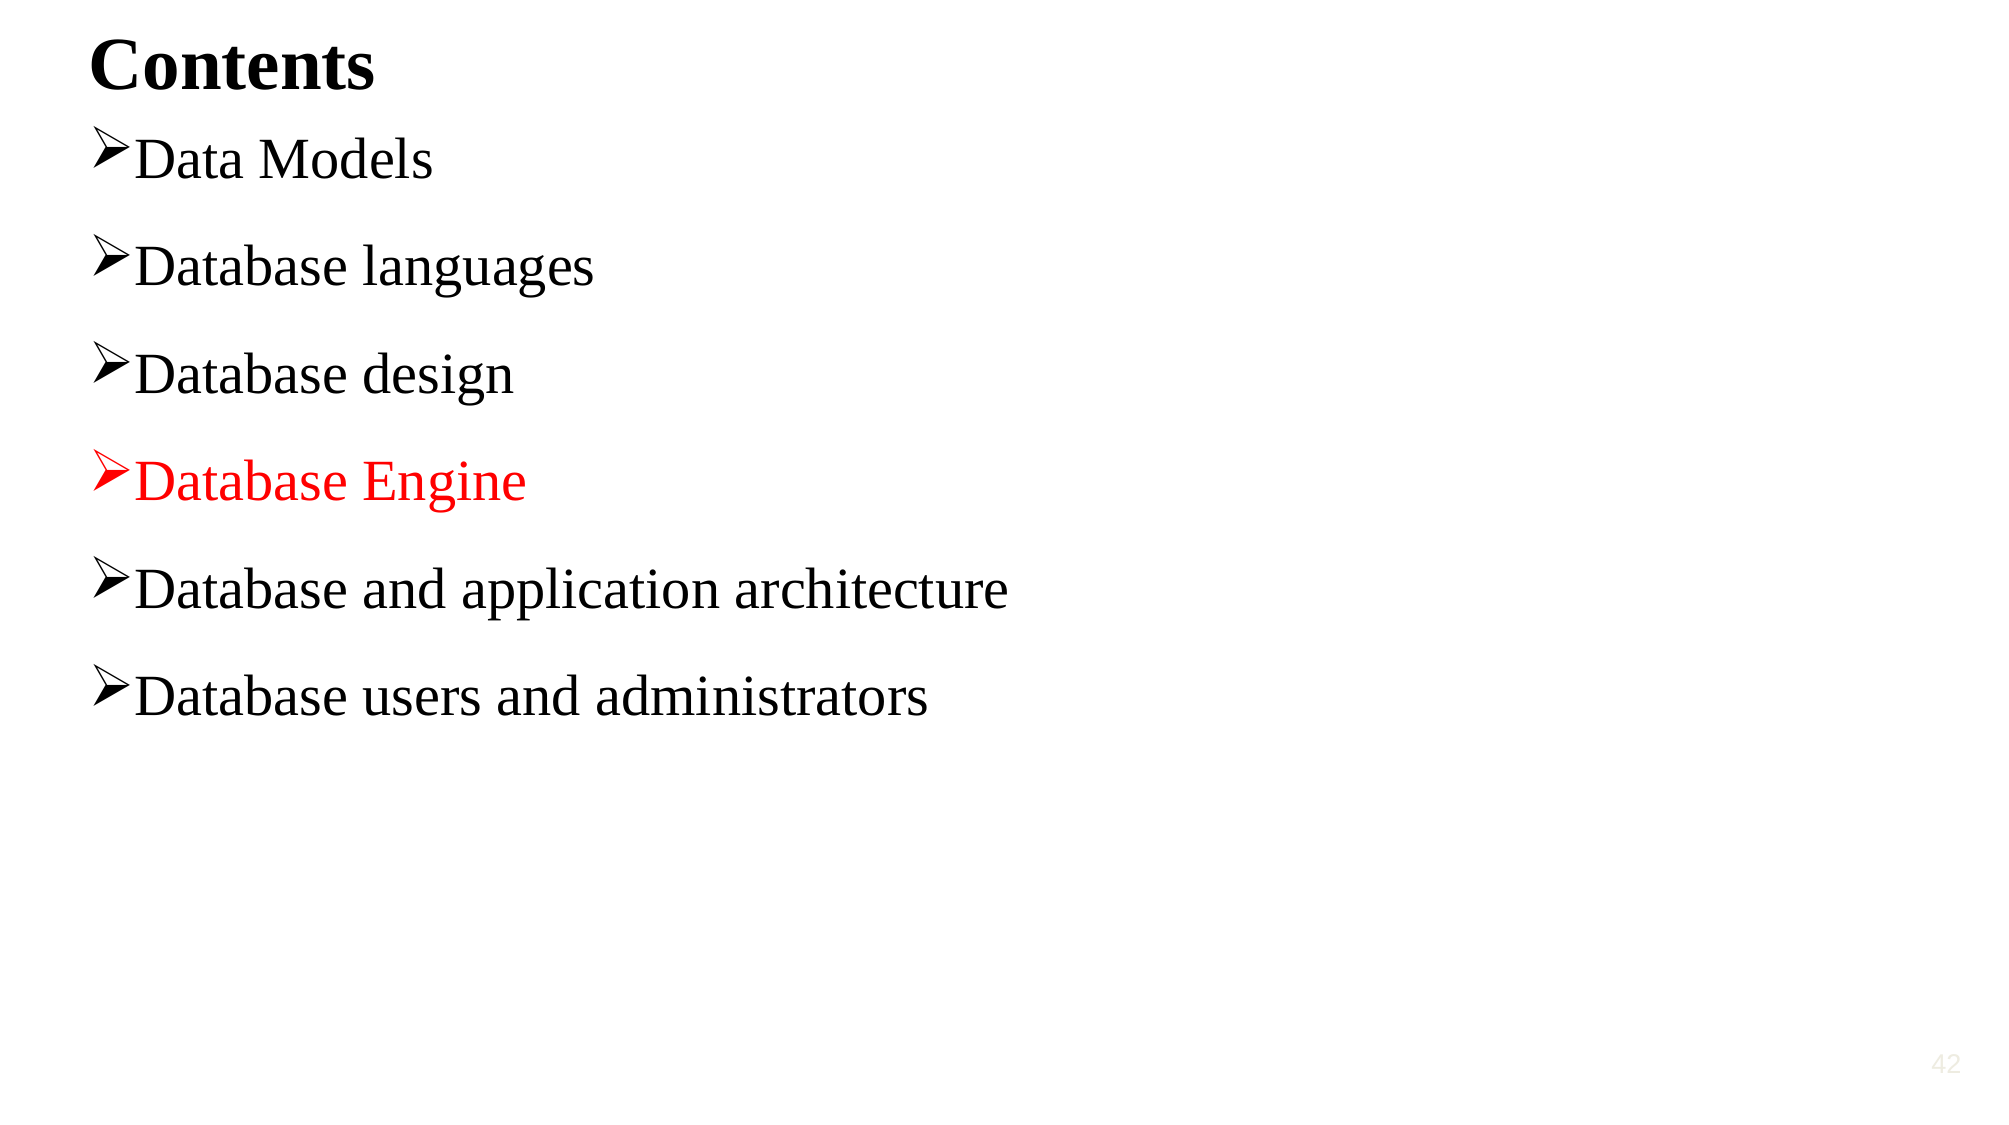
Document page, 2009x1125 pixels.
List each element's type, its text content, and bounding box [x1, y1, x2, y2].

subtitle Data Models Database languages Database design Database Engine Database and application architecture Database users and administrators [68, 99, 1940, 1075]
title Contents [68, 24, 1940, 99]
slide_number 42 [1860, 1019, 1982, 1106]
